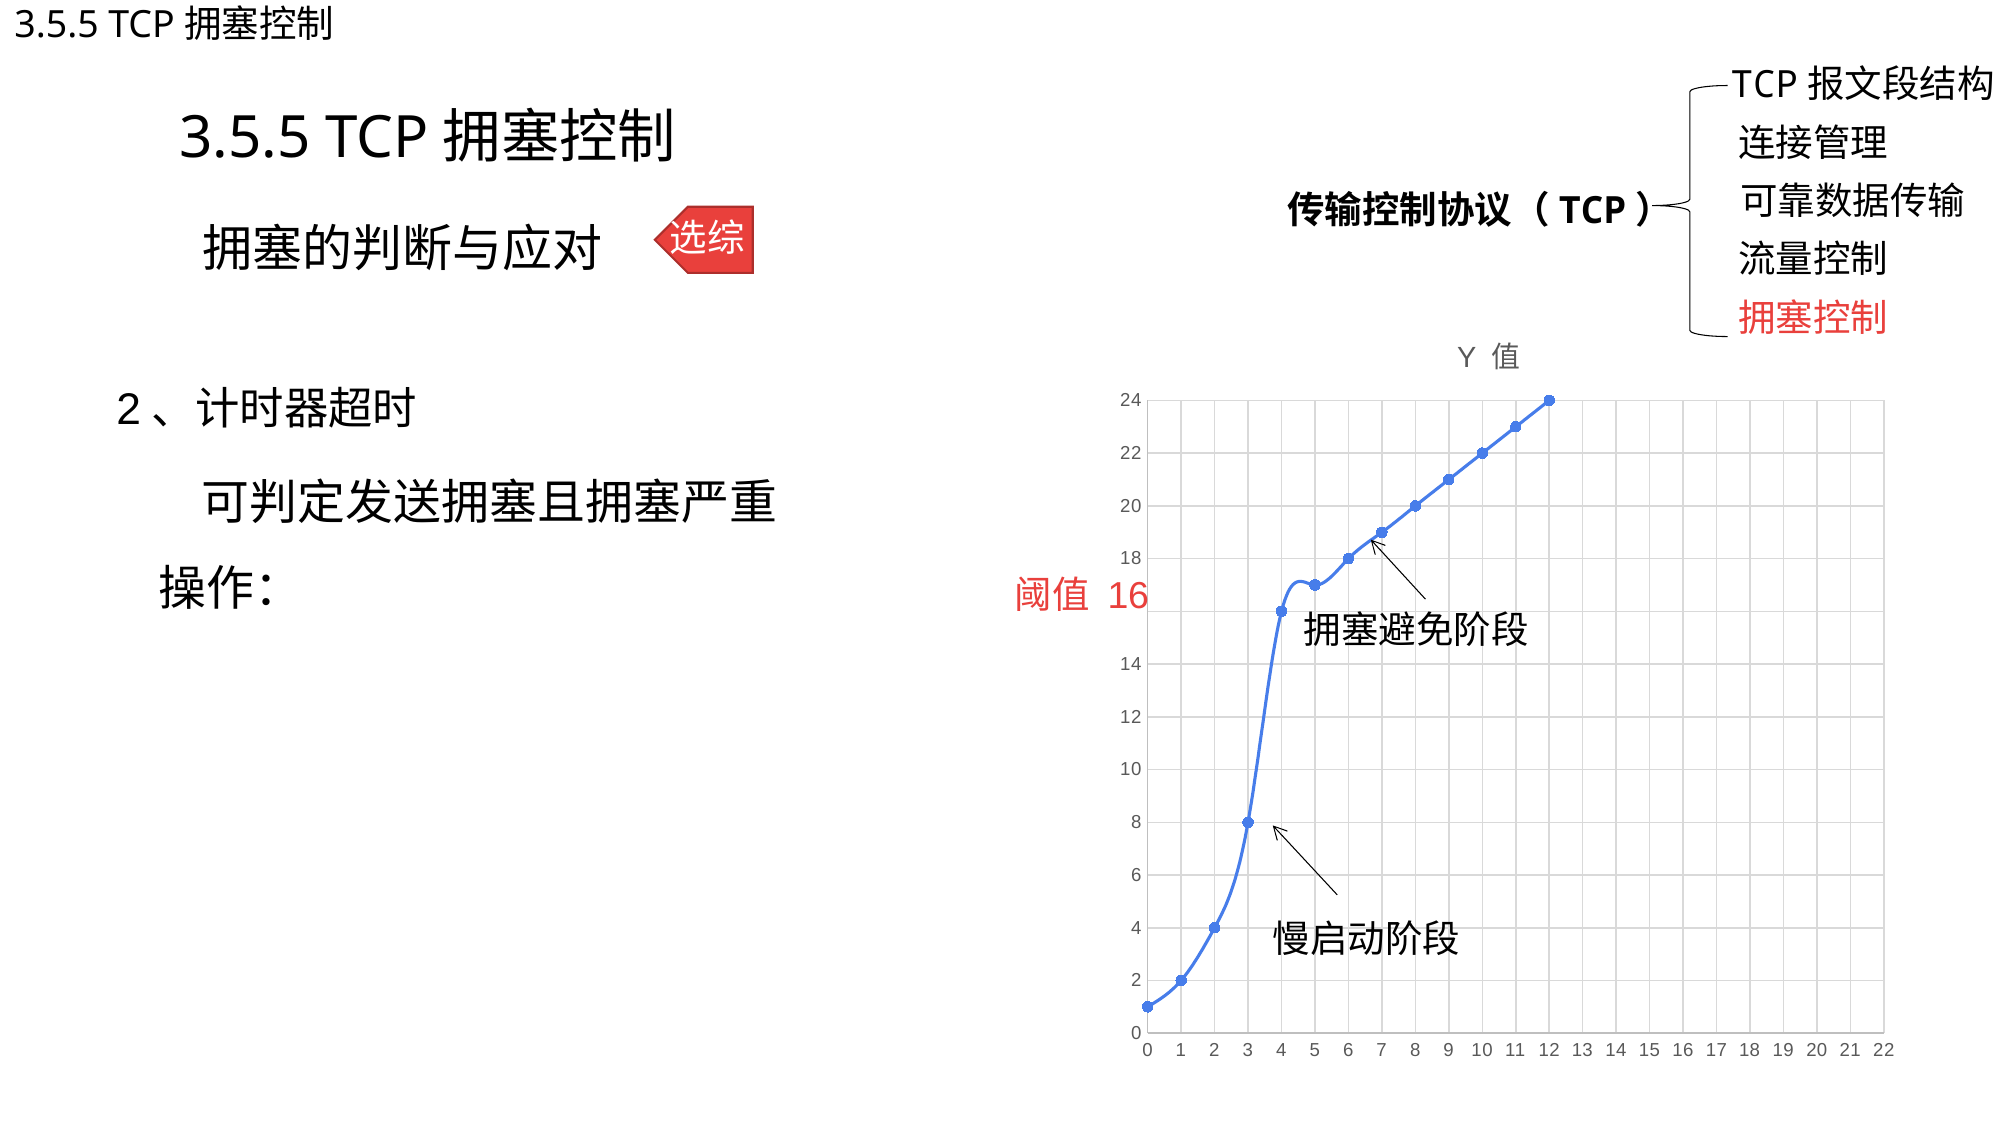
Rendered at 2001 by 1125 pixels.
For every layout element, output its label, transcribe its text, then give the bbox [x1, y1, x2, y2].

text_box 3.5.5 TCP拥塞控制 [164, 91, 1061, 177]
text_box 阈值 16 [1000, 564, 1091, 624]
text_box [1370, 539, 1426, 600]
chart [1091, 301, 1895, 1063]
text_box 2、计时器超时 [101, 346, 896, 441]
text_box 3.5.5 TCP拥塞控制 [0, 0, 349, 53]
text_box 拥塞的判断与应对 [187, 179, 1011, 284]
text_box 可判定发送拥塞且拥塞严重 操作： [143, 435, 945, 623]
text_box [1272, 825, 1338, 895]
picture [1093, 571, 1147, 621]
text_box 选综 [654, 206, 785, 267]
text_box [1274, 64, 2000, 350]
text_box [680, 267, 754, 274]
